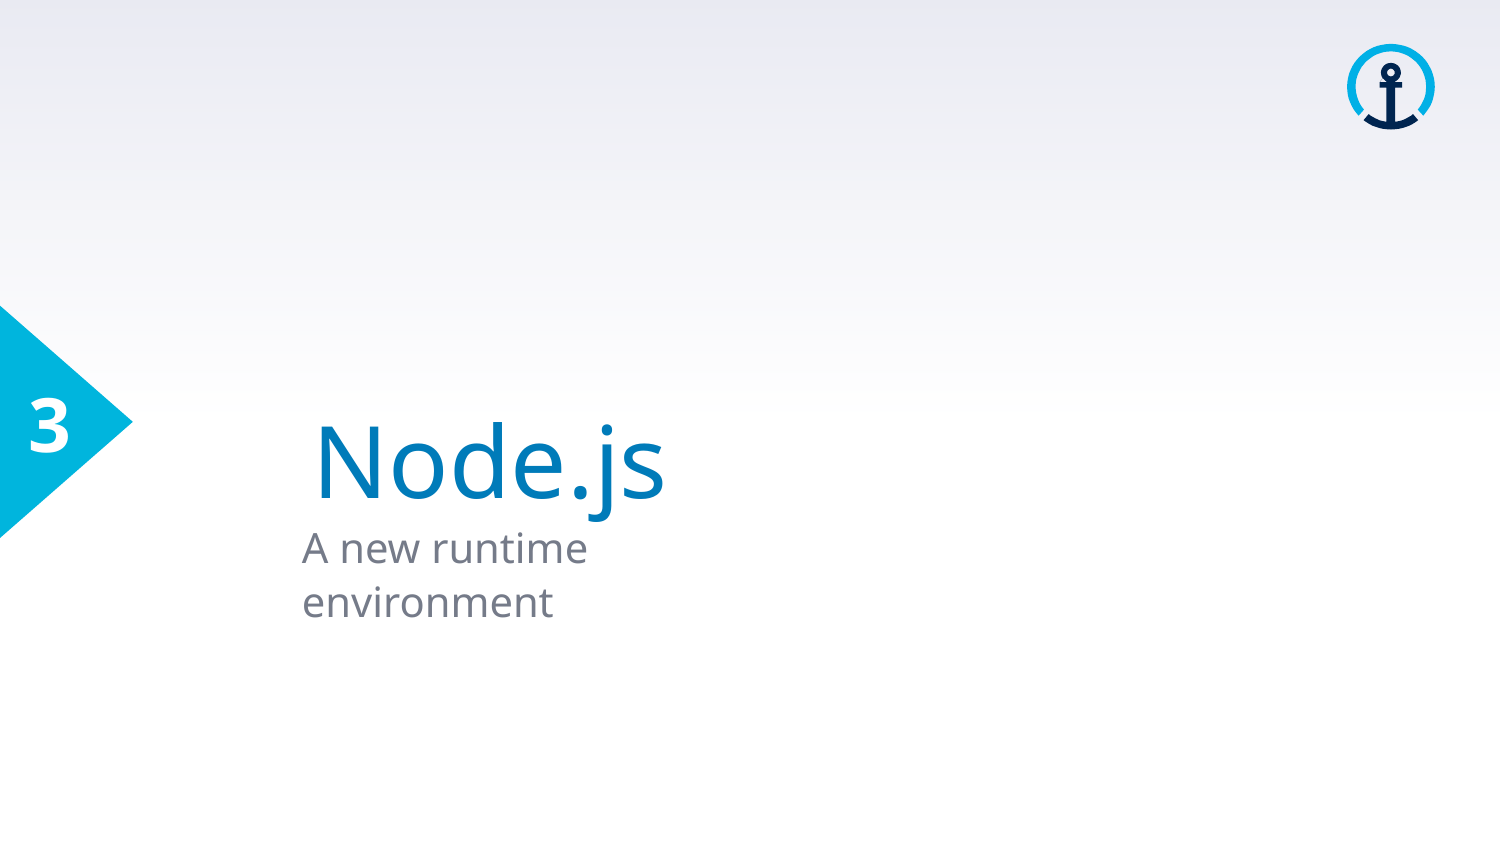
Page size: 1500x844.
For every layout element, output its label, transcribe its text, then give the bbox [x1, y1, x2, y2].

subtitle A new runtime environment [301, 516, 809, 580]
text_box 3 [0, 306, 100, 540]
title Node.js [312, 327, 1081, 518]
